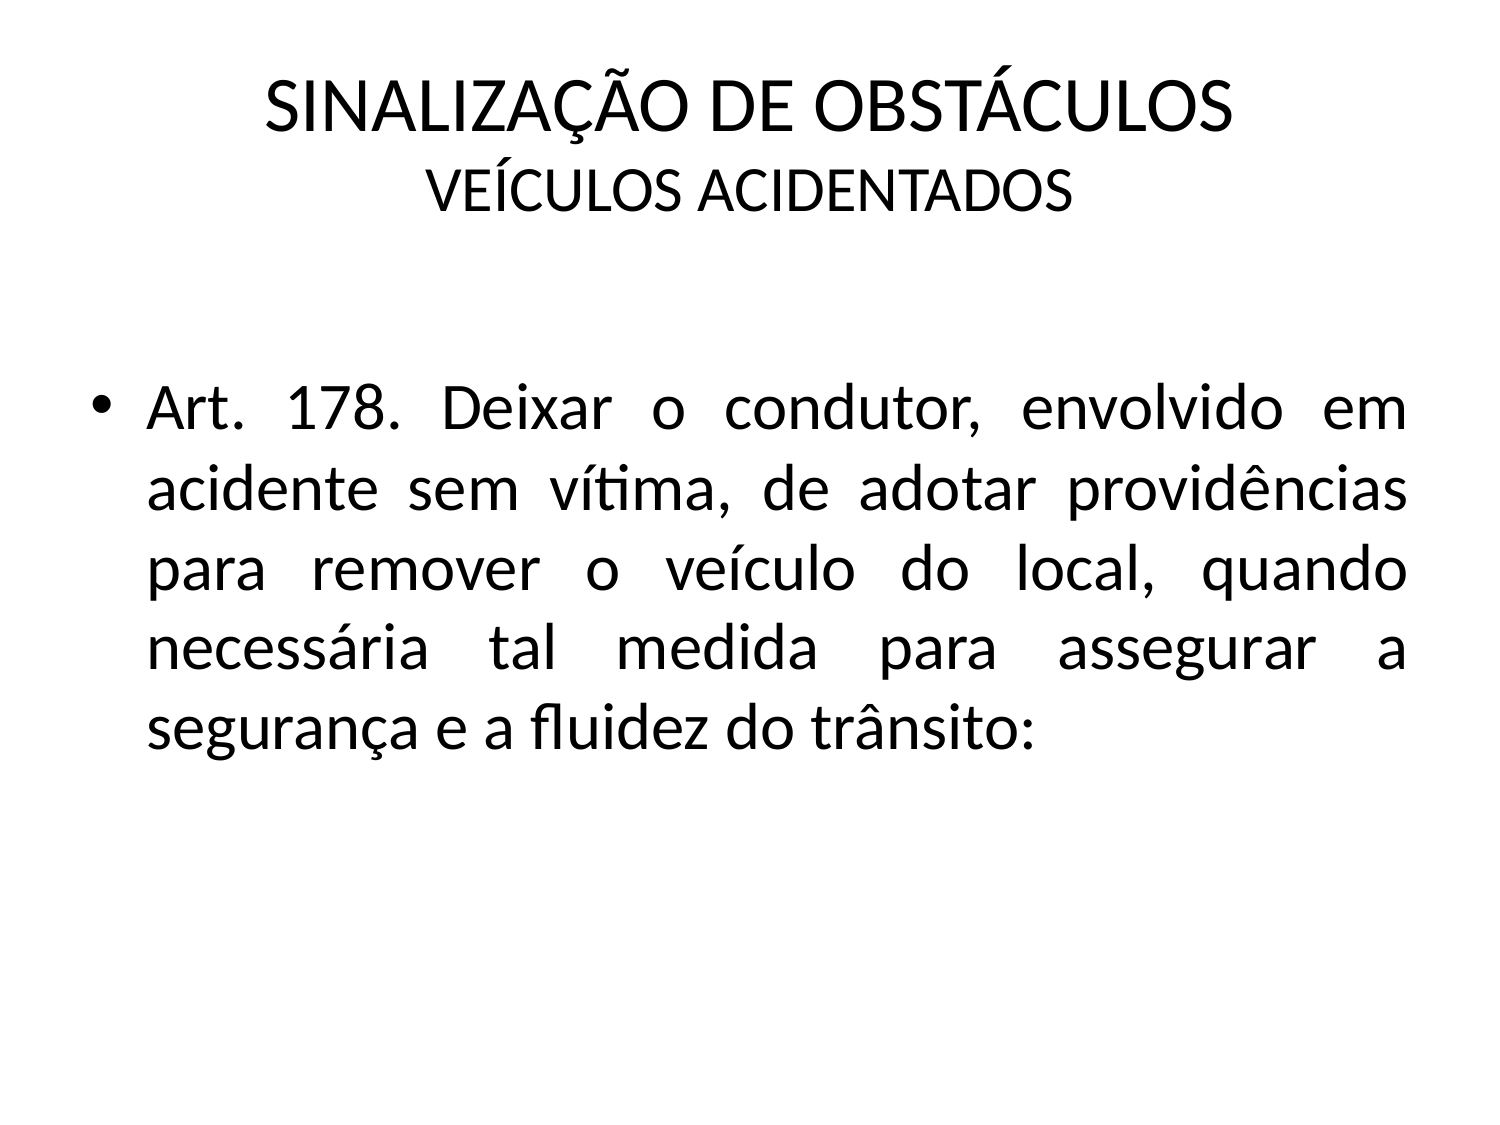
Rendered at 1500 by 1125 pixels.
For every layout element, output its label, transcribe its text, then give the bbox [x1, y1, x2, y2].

list Art. 178. Deixar o condutor, envolvido em acidente sem vítima, de adotar providências para remover o veículo do local, quando necessária tal medida para assegurar a segurança e a fluidez do trânsito: [75, 262, 1425, 1005]
title SINALIZAÇÃO DE OBSTÁCULOS VEÍCULOS ACIDENTADOS [75, 45, 1425, 233]
